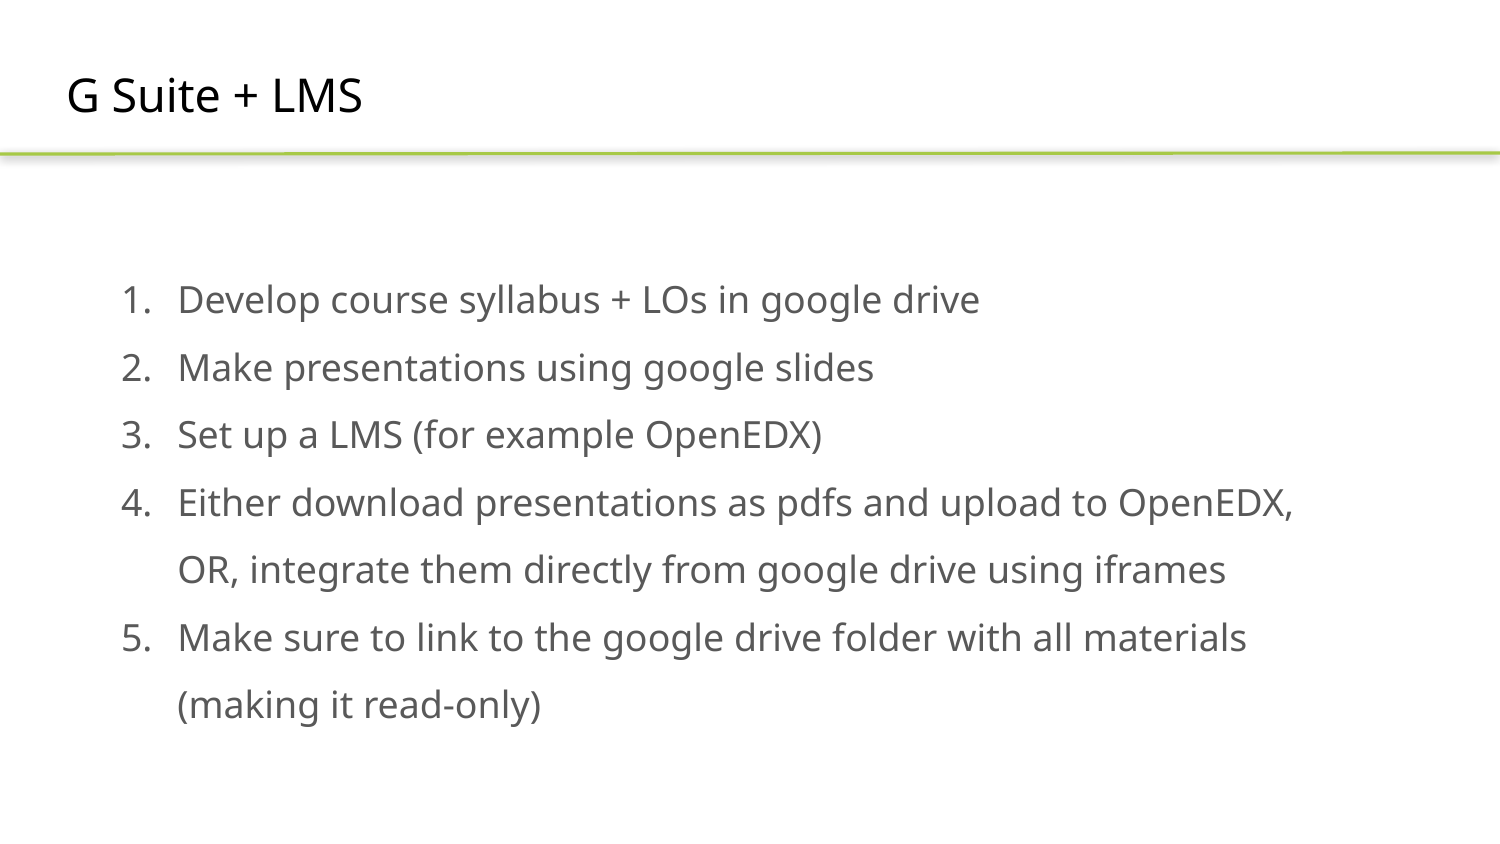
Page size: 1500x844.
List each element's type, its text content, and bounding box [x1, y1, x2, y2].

title G Suite + LMS [51, 48, 1449, 142]
text_box Develop course syllabus + LOs in google drive Make presentations using google slides Set up a LMS (for example OpenEDX) Either download presentations as pdfs and upload to OpenEDX, OR, integrate them directly from google drive using iframes Make sure to link to the google drive folder with all materials (making it read-only) [87, 238, 1321, 702]
